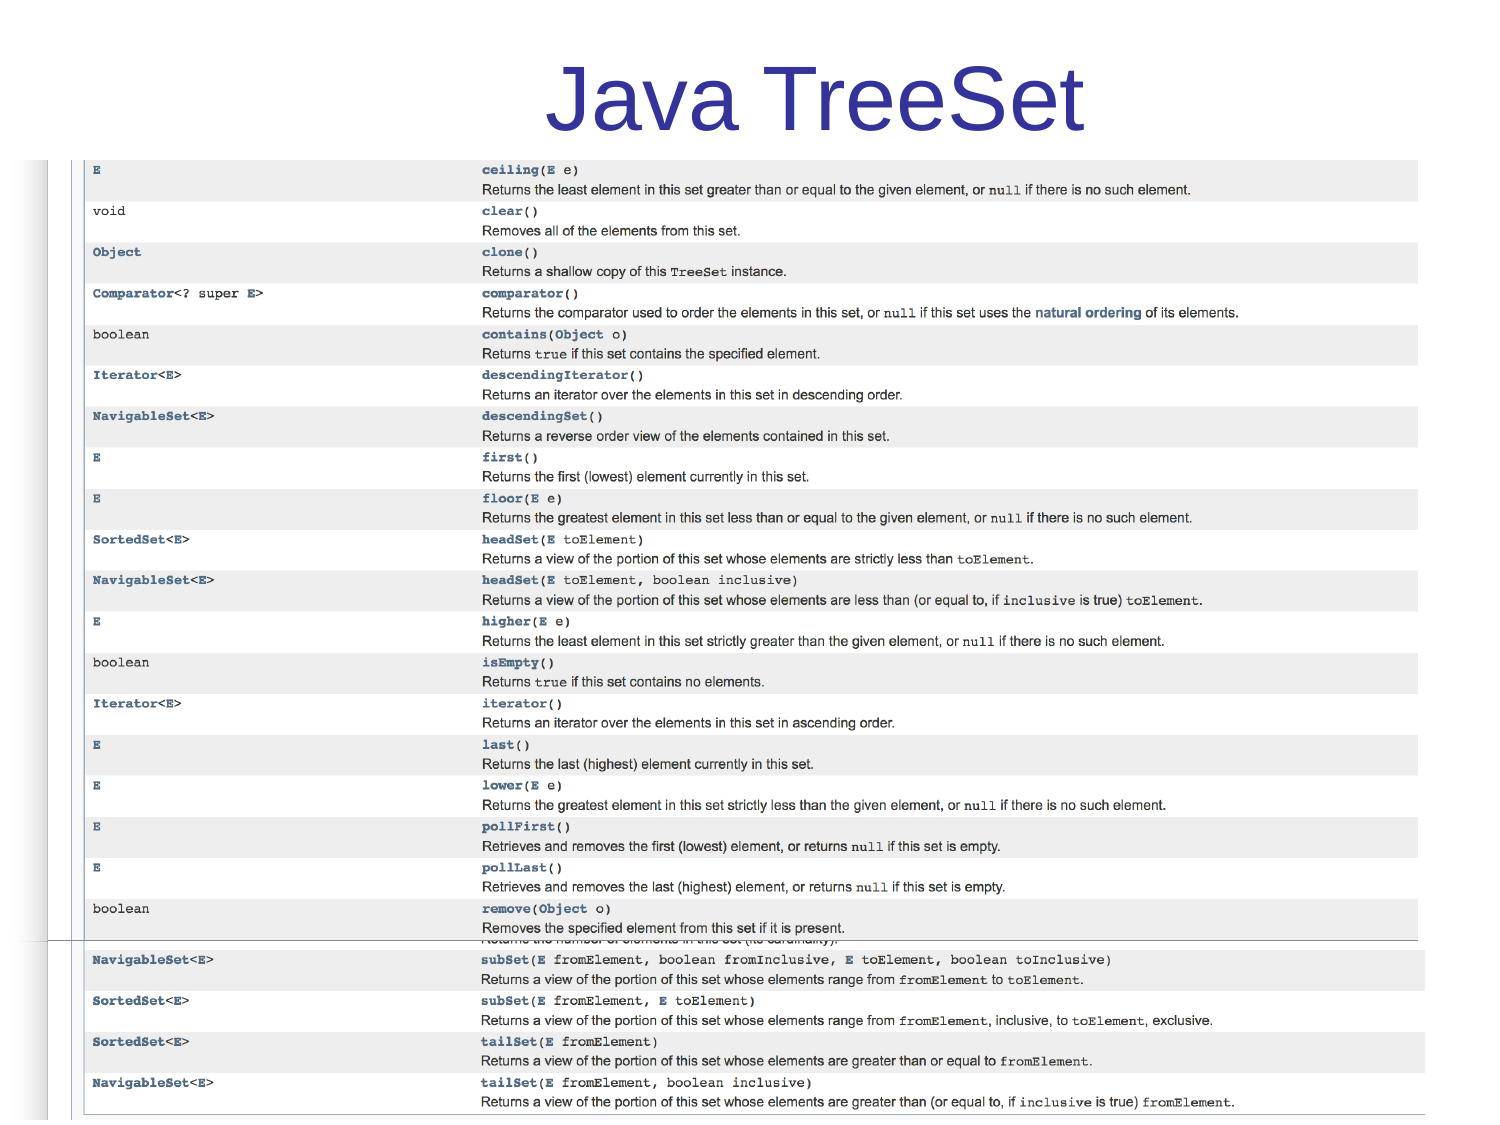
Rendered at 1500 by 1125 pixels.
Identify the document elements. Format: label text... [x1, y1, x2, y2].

title Java TreeSet [206, 0, 1426, 188]
picture [0, 160, 1426, 1120]
